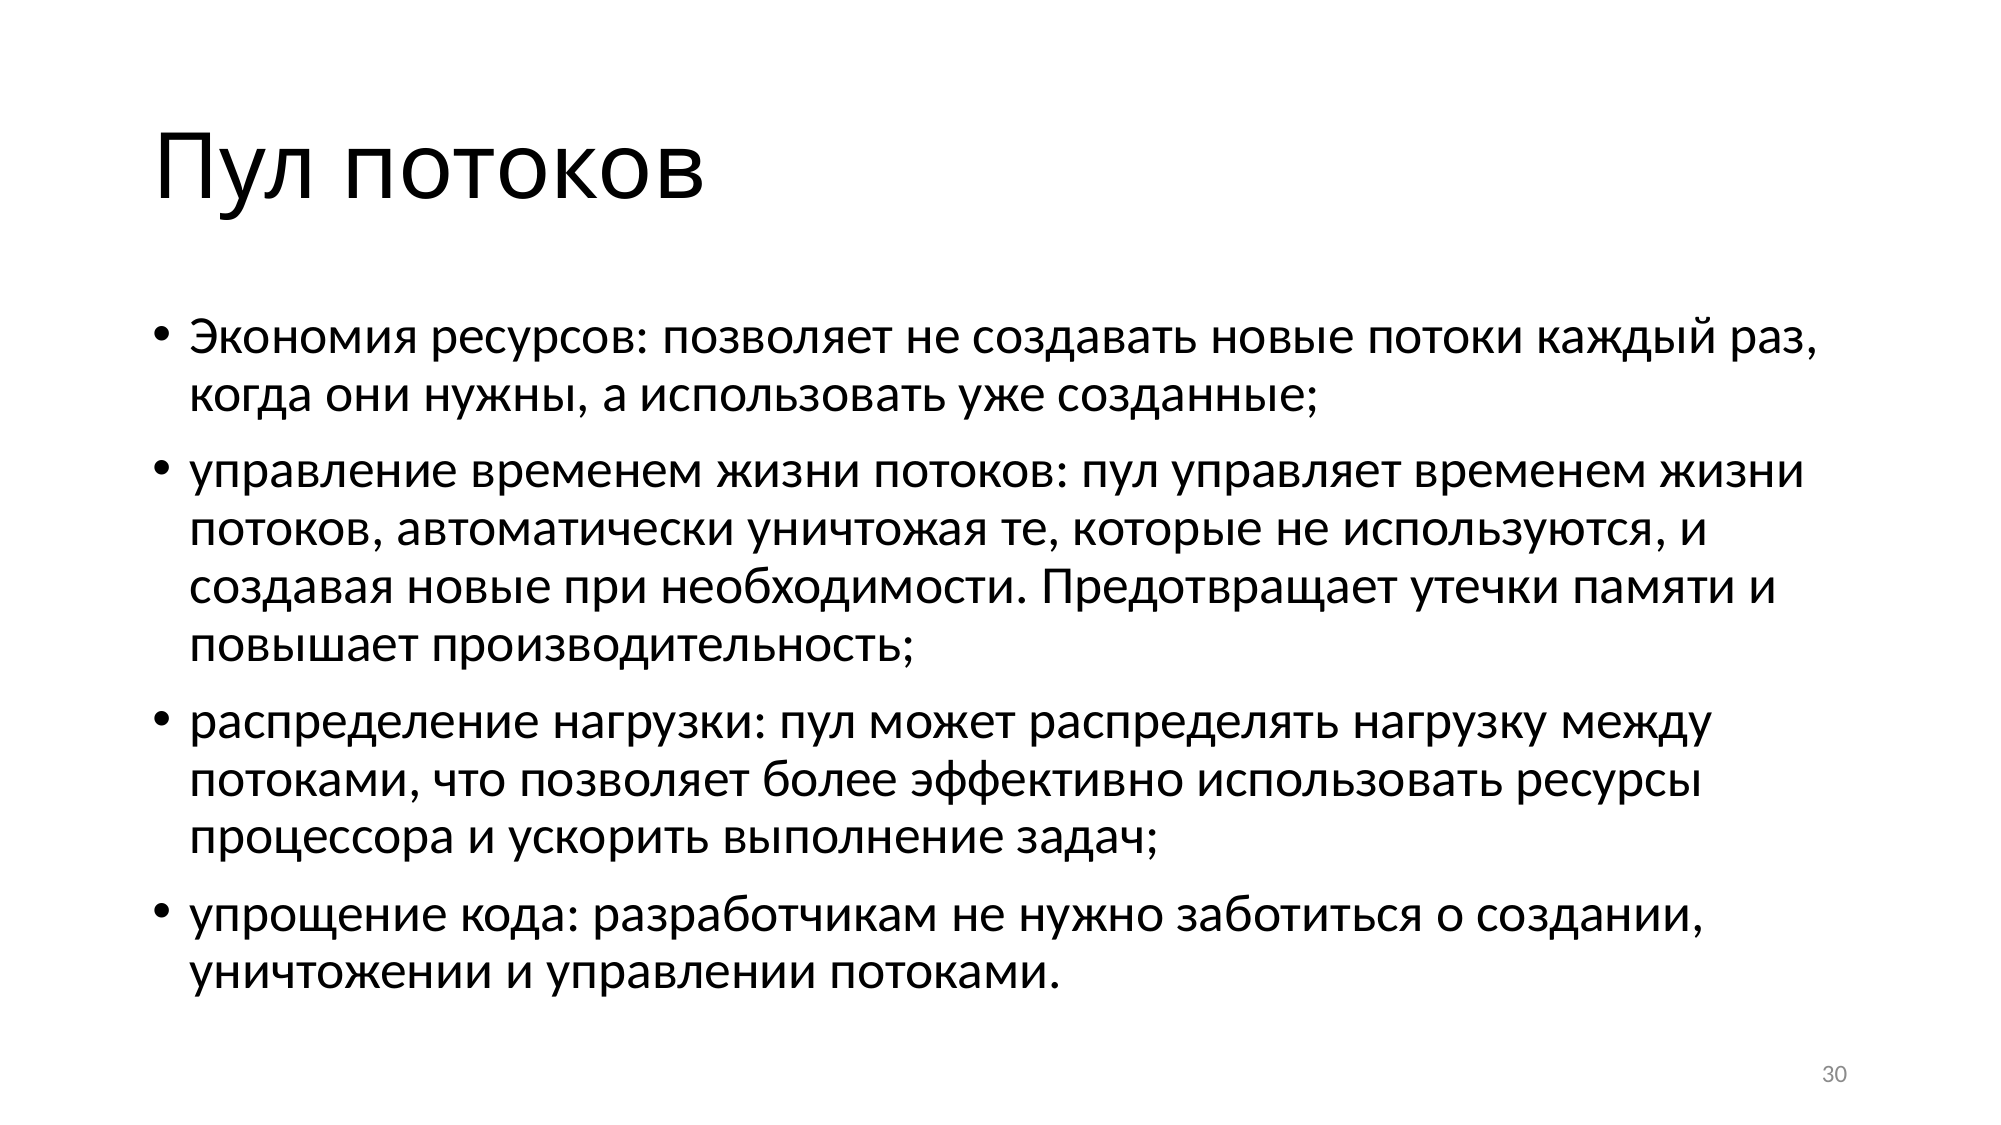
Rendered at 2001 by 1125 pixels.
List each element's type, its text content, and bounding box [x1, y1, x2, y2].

slide_number 30 [1412, 1042, 1863, 1103]
title Пул потоков [137, 59, 1863, 278]
list Экономия ресурсов: позволяет не создавать новые потоки каждый раз, когда они нужны, а использовать уже созданные; управление временем жизни потоков: пул управляет временем жизни потоков, автоматически уничтожая те, которые не используются, и создавая новые при необходимости. Предотвращает утечки памяти и повышает производительность; распределение нагрузки: пул может распределять нагрузку между потоками, что позволяет более эффективно использовать ресурсы процессора и ускорить выполнение задач; упрощение кода: разработчикам не нужно заботиться о создании, уничтожении и управлении потоками. [137, 299, 1863, 1014]
